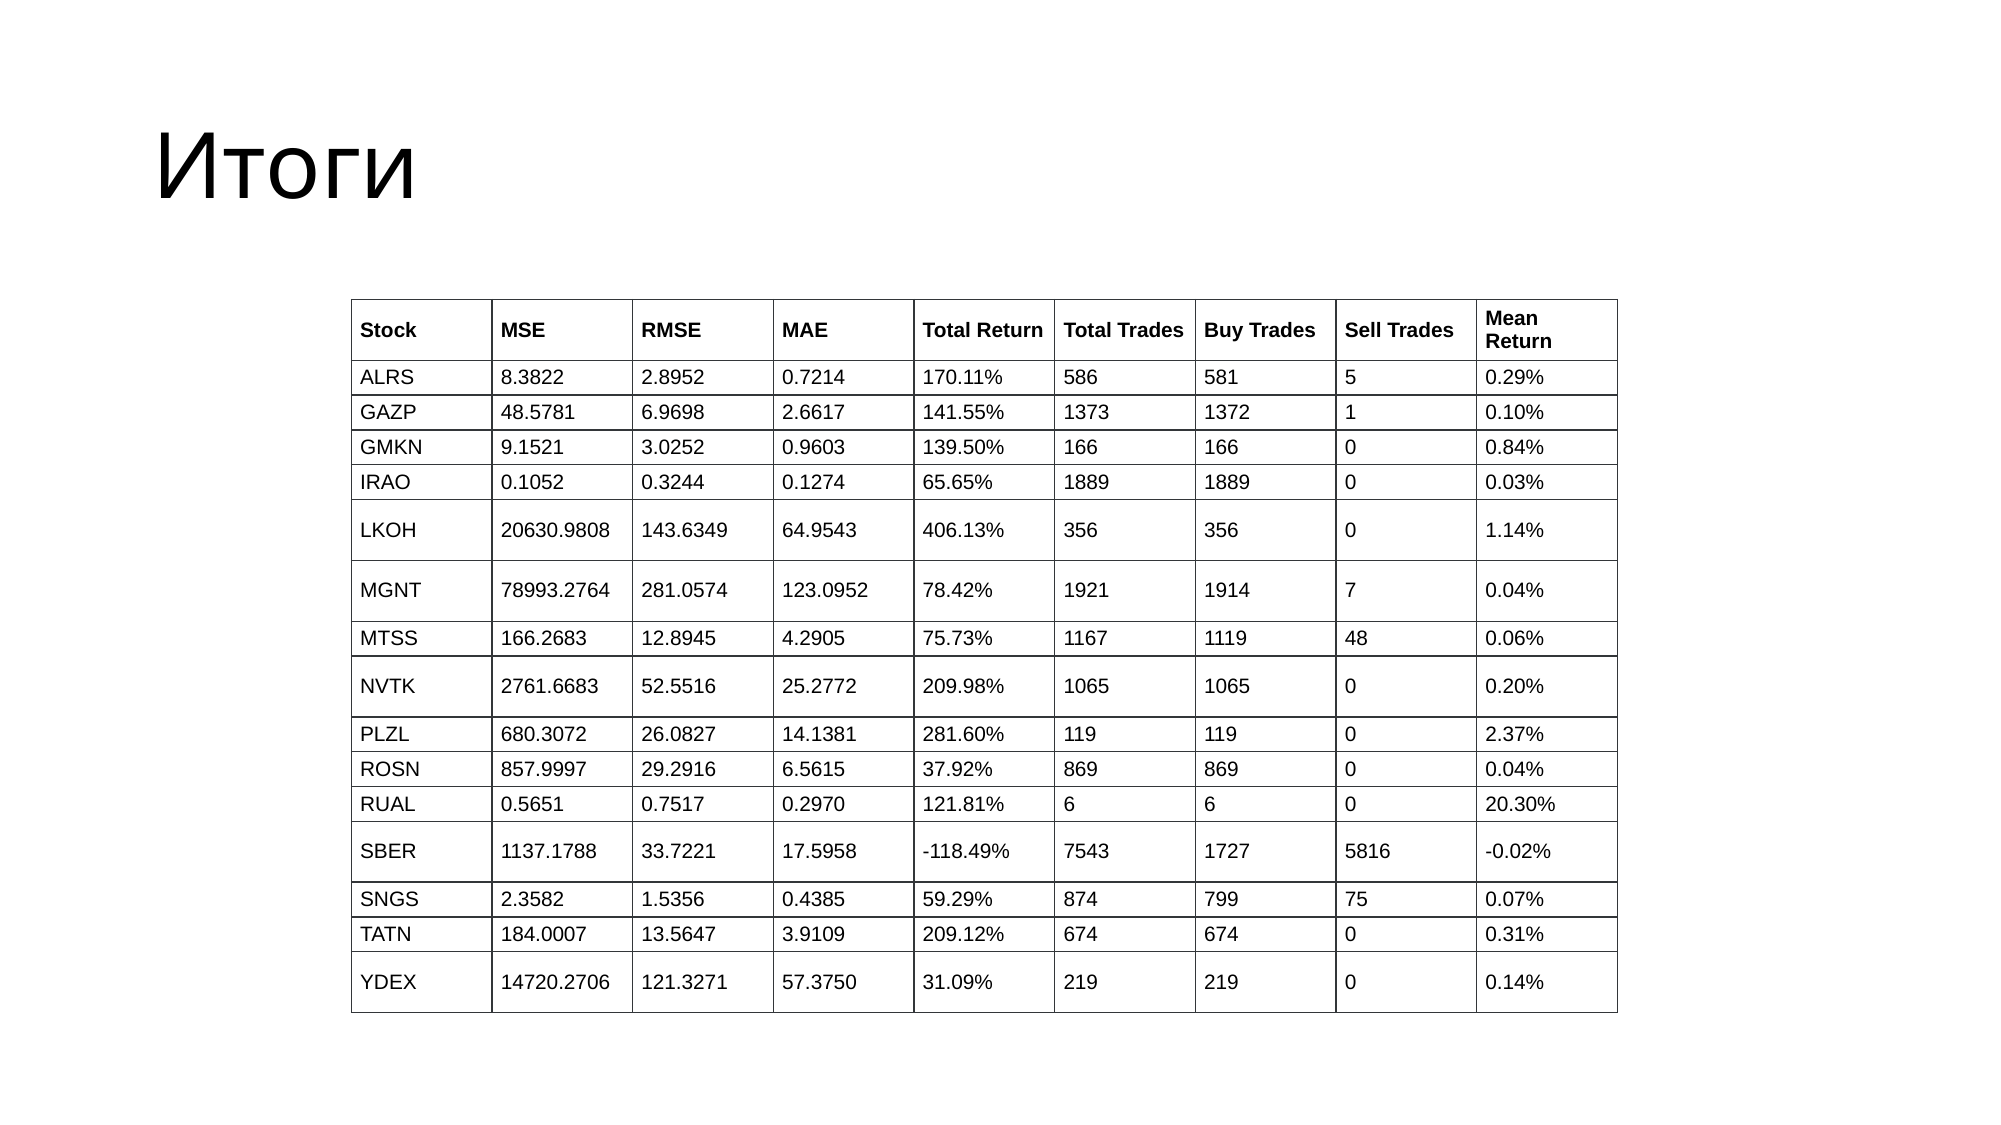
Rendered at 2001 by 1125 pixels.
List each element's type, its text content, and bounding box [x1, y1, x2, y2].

table_cell 0.04% [1477, 561, 1617, 621]
table_cell 25.2772 [774, 657, 913, 716]
table_cell 281.0574 [633, 561, 773, 621]
table_cell ROSN [352, 752, 491, 786]
table_cell 17.5958 [774, 822, 913, 881]
table_header Mean Return [1477, 300, 1617, 360]
table_cell 31.09% [915, 952, 1054, 1012]
table_cell 1065 [1196, 657, 1335, 716]
table_cell 0 [1337, 718, 1476, 751]
table_cell PLZL [352, 718, 491, 751]
table_cell 65.65% [915, 465, 1054, 499]
table_cell 2.8952 [633, 361, 773, 394]
table_cell 0.10% [1477, 396, 1617, 429]
table_cell 0.14% [1477, 952, 1617, 1012]
table_cell 4.2905 [774, 622, 913, 655]
table_cell 869 [1055, 752, 1195, 786]
table_cell 121.3271 [633, 952, 773, 1012]
table_cell 0 [1337, 500, 1476, 560]
table_cell 123.0952 [774, 561, 913, 621]
table_cell RUAL [352, 787, 491, 821]
table_cell 674 [1055, 918, 1195, 951]
table_cell 119 [1055, 718, 1195, 751]
table_cell 406.13% [915, 500, 1054, 560]
table_cell 219 [1055, 952, 1195, 1012]
table_cell 6.9698 [633, 396, 773, 429]
table_cell 869 [1196, 752, 1335, 786]
table_cell 1889 [1055, 465, 1195, 499]
table_cell 5816 [1337, 822, 1476, 881]
table_cell 0.20% [1477, 657, 1617, 716]
table_cell -118.49% [915, 822, 1054, 881]
table_cell 166 [1196, 431, 1335, 464]
table_cell IRAO [352, 465, 491, 499]
table_cell 2.3582 [493, 883, 632, 916]
table_cell 2.37% [1477, 718, 1617, 751]
table_cell 0.07% [1477, 883, 1617, 916]
table_cell 6 [1196, 787, 1335, 821]
table_cell -0.02% [1477, 822, 1617, 881]
table_cell LKOH [352, 500, 491, 560]
table_cell 37.92% [915, 752, 1054, 786]
table_cell 0.2970 [774, 787, 913, 821]
table_cell 0.7517 [633, 787, 773, 821]
table_cell 33.7221 [633, 822, 773, 881]
table_cell 1.14% [1477, 500, 1617, 560]
table_cell 7543 [1055, 822, 1195, 881]
table_cell 209.98% [915, 657, 1054, 716]
table_cell 119 [1196, 718, 1335, 751]
table_cell 1065 [1055, 657, 1195, 716]
table_cell 857.9997 [493, 752, 632, 786]
table_header Buy Trades [1196, 300, 1335, 360]
table_cell 26.0827 [633, 718, 773, 751]
table_cell 0.7214 [774, 361, 913, 394]
table_cell MTSS [352, 622, 491, 655]
table_cell 170.11% [915, 361, 1054, 394]
table_cell 2761.6683 [493, 657, 632, 716]
table_cell 64.9543 [774, 500, 913, 560]
table_cell 0.06% [1477, 622, 1617, 655]
table_cell 139.50% [915, 431, 1054, 464]
table_cell 586 [1055, 361, 1195, 394]
table_cell YDEX [352, 952, 491, 1012]
table_cell 52.5516 [633, 657, 773, 716]
table_cell 1137.1788 [493, 822, 632, 881]
table_cell 9.1521 [493, 431, 632, 464]
table_cell 1167 [1055, 622, 1195, 655]
table_cell SBER [352, 822, 491, 881]
table_header Total Trades [1055, 300, 1195, 360]
table_cell 0.1052 [493, 465, 632, 499]
table_cell 1727 [1196, 822, 1335, 881]
table_cell 1921 [1055, 561, 1195, 621]
table_cell TATN [352, 918, 491, 951]
table_cell 0.04% [1477, 752, 1617, 786]
table_cell 1889 [1196, 465, 1335, 499]
table_cell 0 [1337, 918, 1476, 951]
table_header RMSE [633, 300, 773, 360]
table_cell 121.81% [915, 787, 1054, 821]
table_cell 14.1381 [774, 718, 913, 751]
table_cell 1 [1337, 396, 1476, 429]
table_cell 57.3750 [774, 952, 913, 1012]
table_cell 166 [1055, 431, 1195, 464]
table_header Total Return [915, 300, 1054, 360]
table_cell 29.2916 [633, 752, 773, 786]
table_cell 59.29% [915, 883, 1054, 916]
table_cell 75 [1337, 883, 1476, 916]
table_cell 0 [1337, 752, 1476, 786]
table_cell 75.73% [915, 622, 1054, 655]
table_cell 0 [1337, 787, 1476, 821]
table_cell 3.0252 [633, 431, 773, 464]
table_cell 8.3822 [493, 361, 632, 394]
table_cell 166.2683 [493, 622, 632, 655]
table_cell 2.6617 [774, 396, 913, 429]
table_cell 281.60% [915, 718, 1054, 751]
table_cell 0 [1337, 952, 1476, 1012]
table_cell 6 [1055, 787, 1195, 821]
table_cell 20.30% [1477, 787, 1617, 821]
table_cell 0.84% [1477, 431, 1617, 464]
table_cell 0.9603 [774, 431, 913, 464]
table_cell 0.3244 [633, 465, 773, 499]
table_cell 1.5356 [633, 883, 773, 916]
table_cell 0.4385 [774, 883, 913, 916]
table_header MSE [493, 300, 632, 360]
table_cell 1373 [1055, 396, 1195, 429]
table_cell 1372 [1196, 396, 1335, 429]
table_cell 5 [1337, 361, 1476, 394]
table_cell 7 [1337, 561, 1476, 621]
table_cell 20630.9808 [493, 500, 632, 560]
table_cell 680.3072 [493, 718, 632, 751]
table_cell 0 [1337, 657, 1476, 716]
table_cell 356 [1196, 500, 1335, 560]
table_cell 0.03% [1477, 465, 1617, 499]
table_cell 1119 [1196, 622, 1335, 655]
table_cell 6.5615 [774, 752, 913, 786]
table_cell 12.8945 [633, 622, 773, 655]
table_cell 184.0007 [493, 918, 632, 951]
table_cell 874 [1055, 883, 1195, 916]
table_cell 0 [1337, 431, 1476, 464]
table_cell 356 [1055, 500, 1195, 560]
table_cell 674 [1196, 918, 1335, 951]
table_cell 0 [1337, 465, 1476, 499]
table_cell 48 [1337, 622, 1476, 655]
table_header MAE [774, 300, 913, 360]
table_cell 3.9109 [774, 918, 913, 951]
table_cell 581 [1196, 361, 1335, 394]
table_cell SNGS [352, 883, 491, 916]
table_cell 78.42% [915, 561, 1054, 621]
table_cell 209.12% [915, 918, 1054, 951]
table_header Stock [352, 300, 491, 360]
table_cell 143.6349 [633, 500, 773, 560]
table_cell 13.5647 [633, 918, 773, 951]
table_cell NVTK [352, 657, 491, 716]
table_cell GMKN [352, 431, 491, 464]
table_cell 0.5651 [493, 787, 632, 821]
table_cell 799 [1196, 883, 1335, 916]
table_cell 219 [1196, 952, 1335, 1012]
table_cell 141.55% [915, 396, 1054, 429]
table_header Sell Trades [1337, 300, 1476, 360]
table_cell 0.29% [1477, 361, 1617, 394]
table_cell GAZP [352, 396, 491, 429]
table_cell ALRS [352, 361, 491, 394]
table_cell 48.5781 [493, 396, 632, 429]
table_cell 78993.2764 [493, 561, 632, 621]
table_cell 0.1274 [774, 465, 913, 499]
table_cell 1914 [1196, 561, 1335, 621]
table_cell 14720.2706 [493, 952, 632, 1012]
table_cell 0.31% [1477, 918, 1617, 951]
title Итоги [137, 59, 1863, 278]
table_cell MGNT [352, 561, 491, 621]
